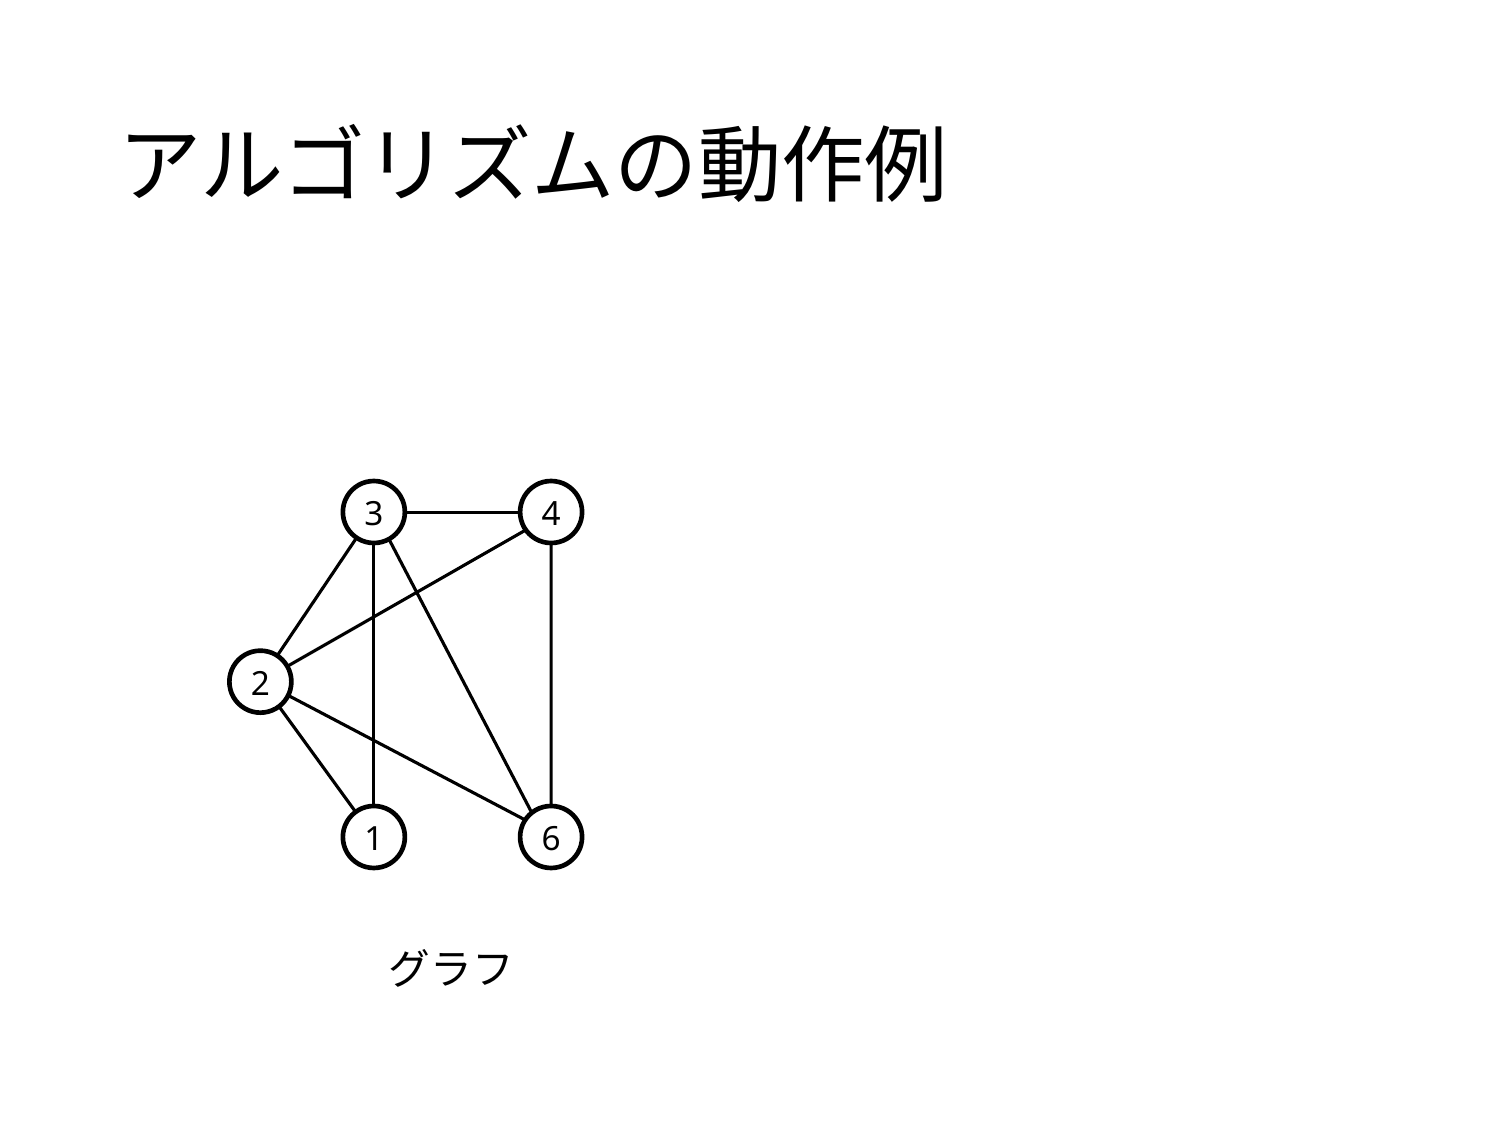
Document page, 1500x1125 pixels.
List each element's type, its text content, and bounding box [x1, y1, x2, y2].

text_box 2 [229, 650, 260, 713]
text_box 6 [520, 806, 583, 868]
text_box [260, 680, 558, 838]
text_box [260, 511, 558, 680]
text_box 1 [342, 838, 405, 868]
text_box 3 [342, 481, 405, 511]
title アルゴリズムの動作例 [103, 59, 1397, 278]
text_box 4 [520, 481, 583, 543]
